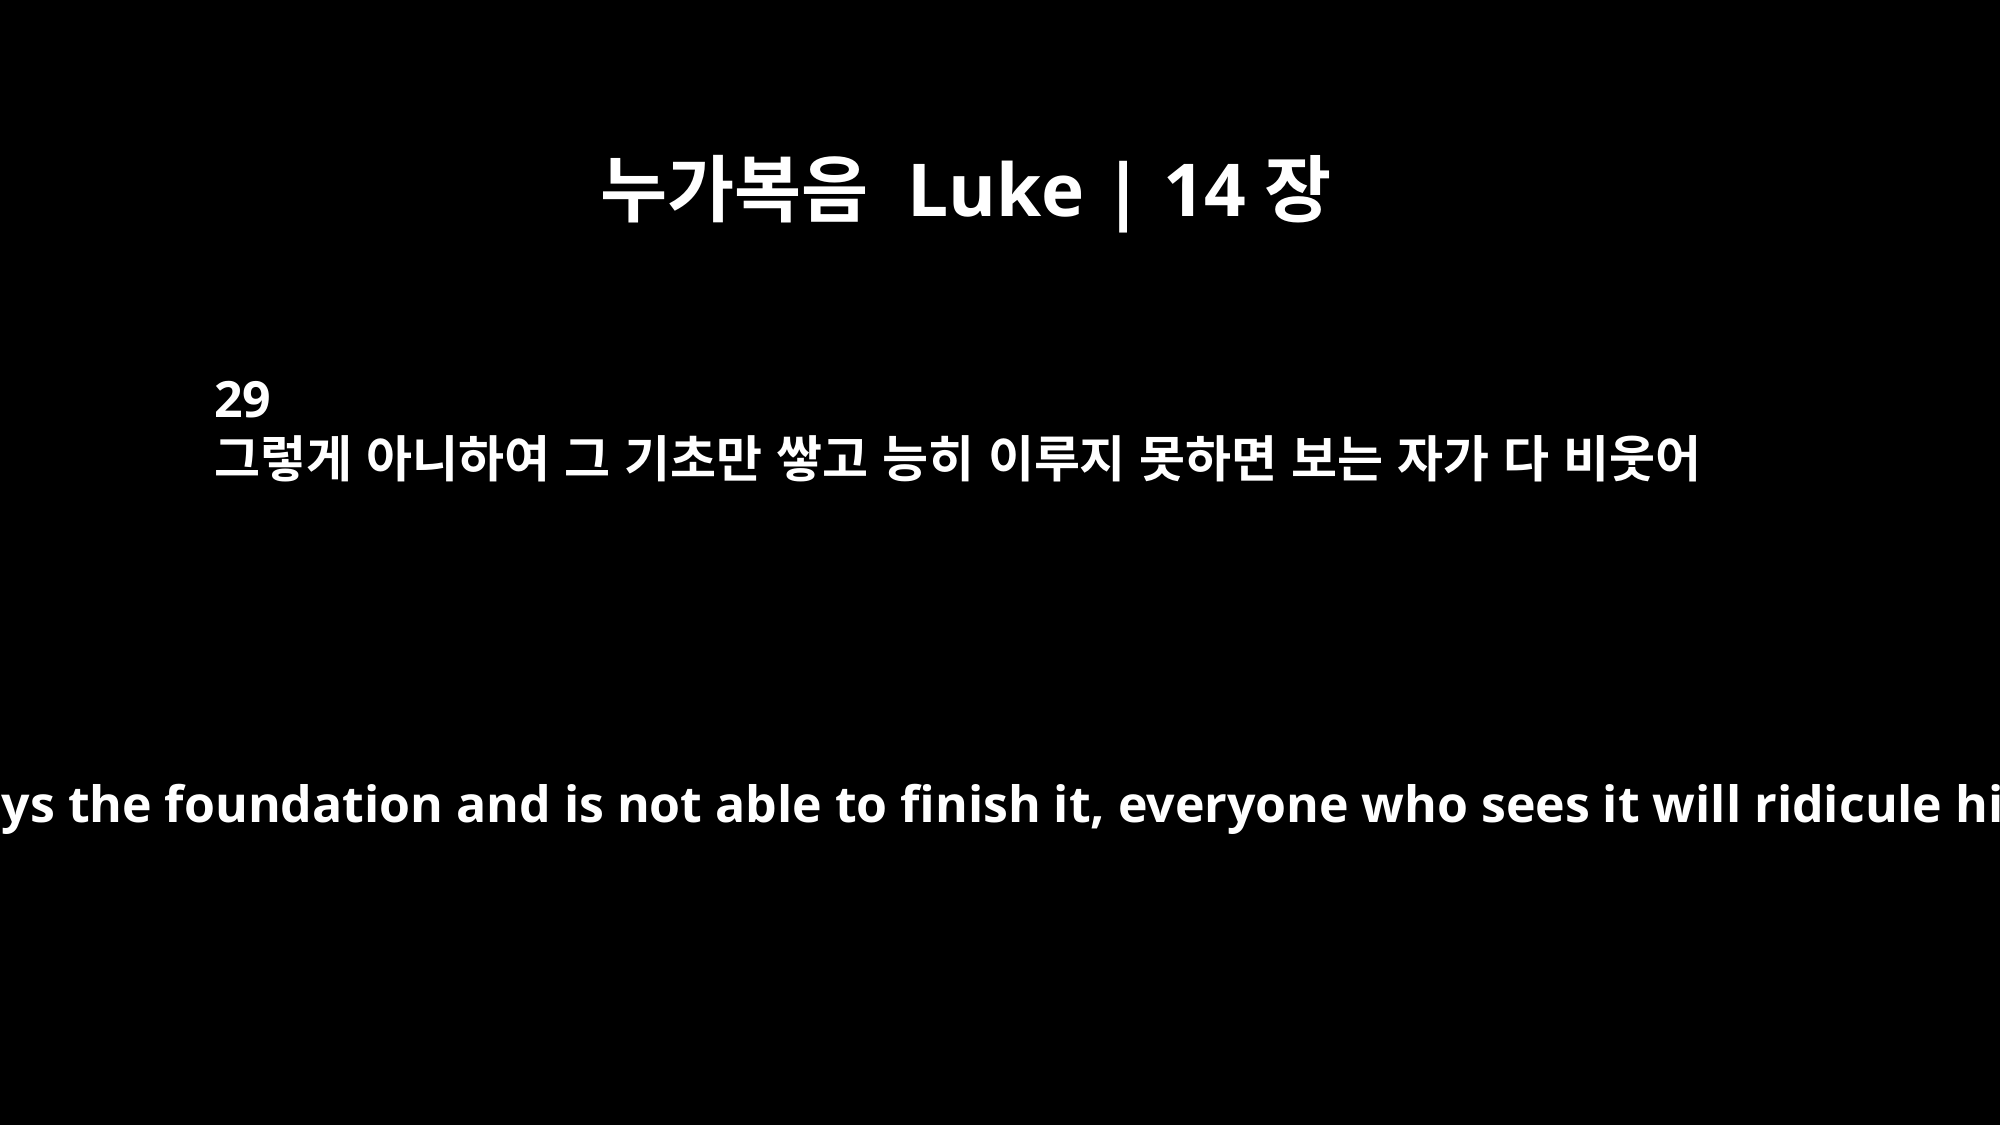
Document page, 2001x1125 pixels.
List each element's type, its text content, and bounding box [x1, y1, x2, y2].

text_box 29 그렇게 아니하여 그 기초만 쌓고 능히 이루지 못하면 보는 자가 다 비웃어 [199, 359, 1718, 495]
text_box 누가복음 Luke | 14장 [585, 136, 1347, 239]
text_box For if he lays the foundation and is not able to finish it, everyone who sees it will ridicule him, [0, 764, 2000, 840]
